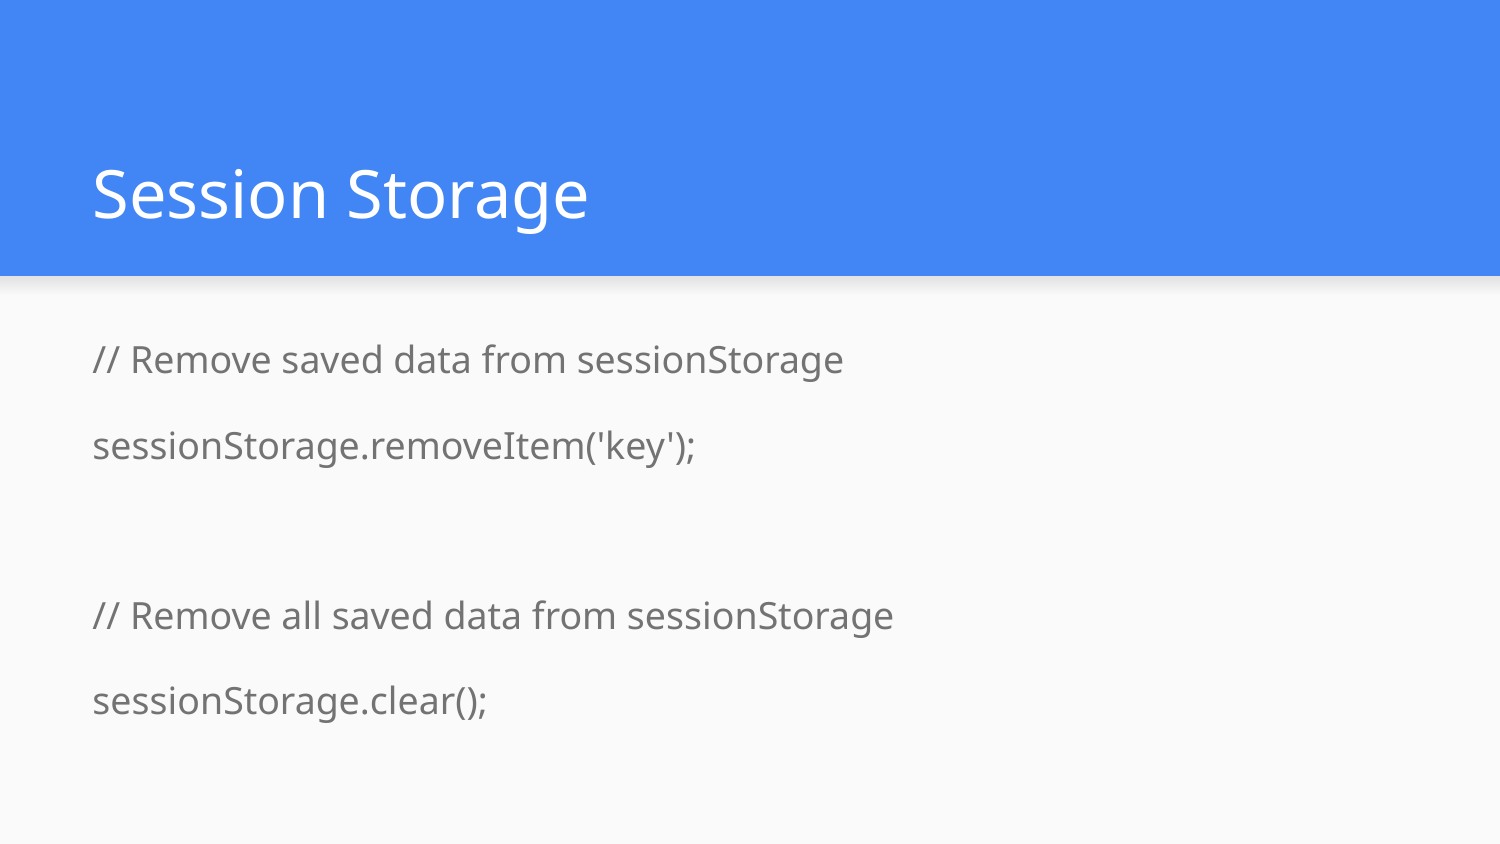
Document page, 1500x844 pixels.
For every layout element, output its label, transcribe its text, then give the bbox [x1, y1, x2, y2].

title Session Storage [77, 121, 1427, 248]
list // Remove saved data from sessionStorage sessionStorage.removeItem('key'); // Remove all saved data from sessionStorage sessionStorage.clear(); [77, 314, 1427, 760]
